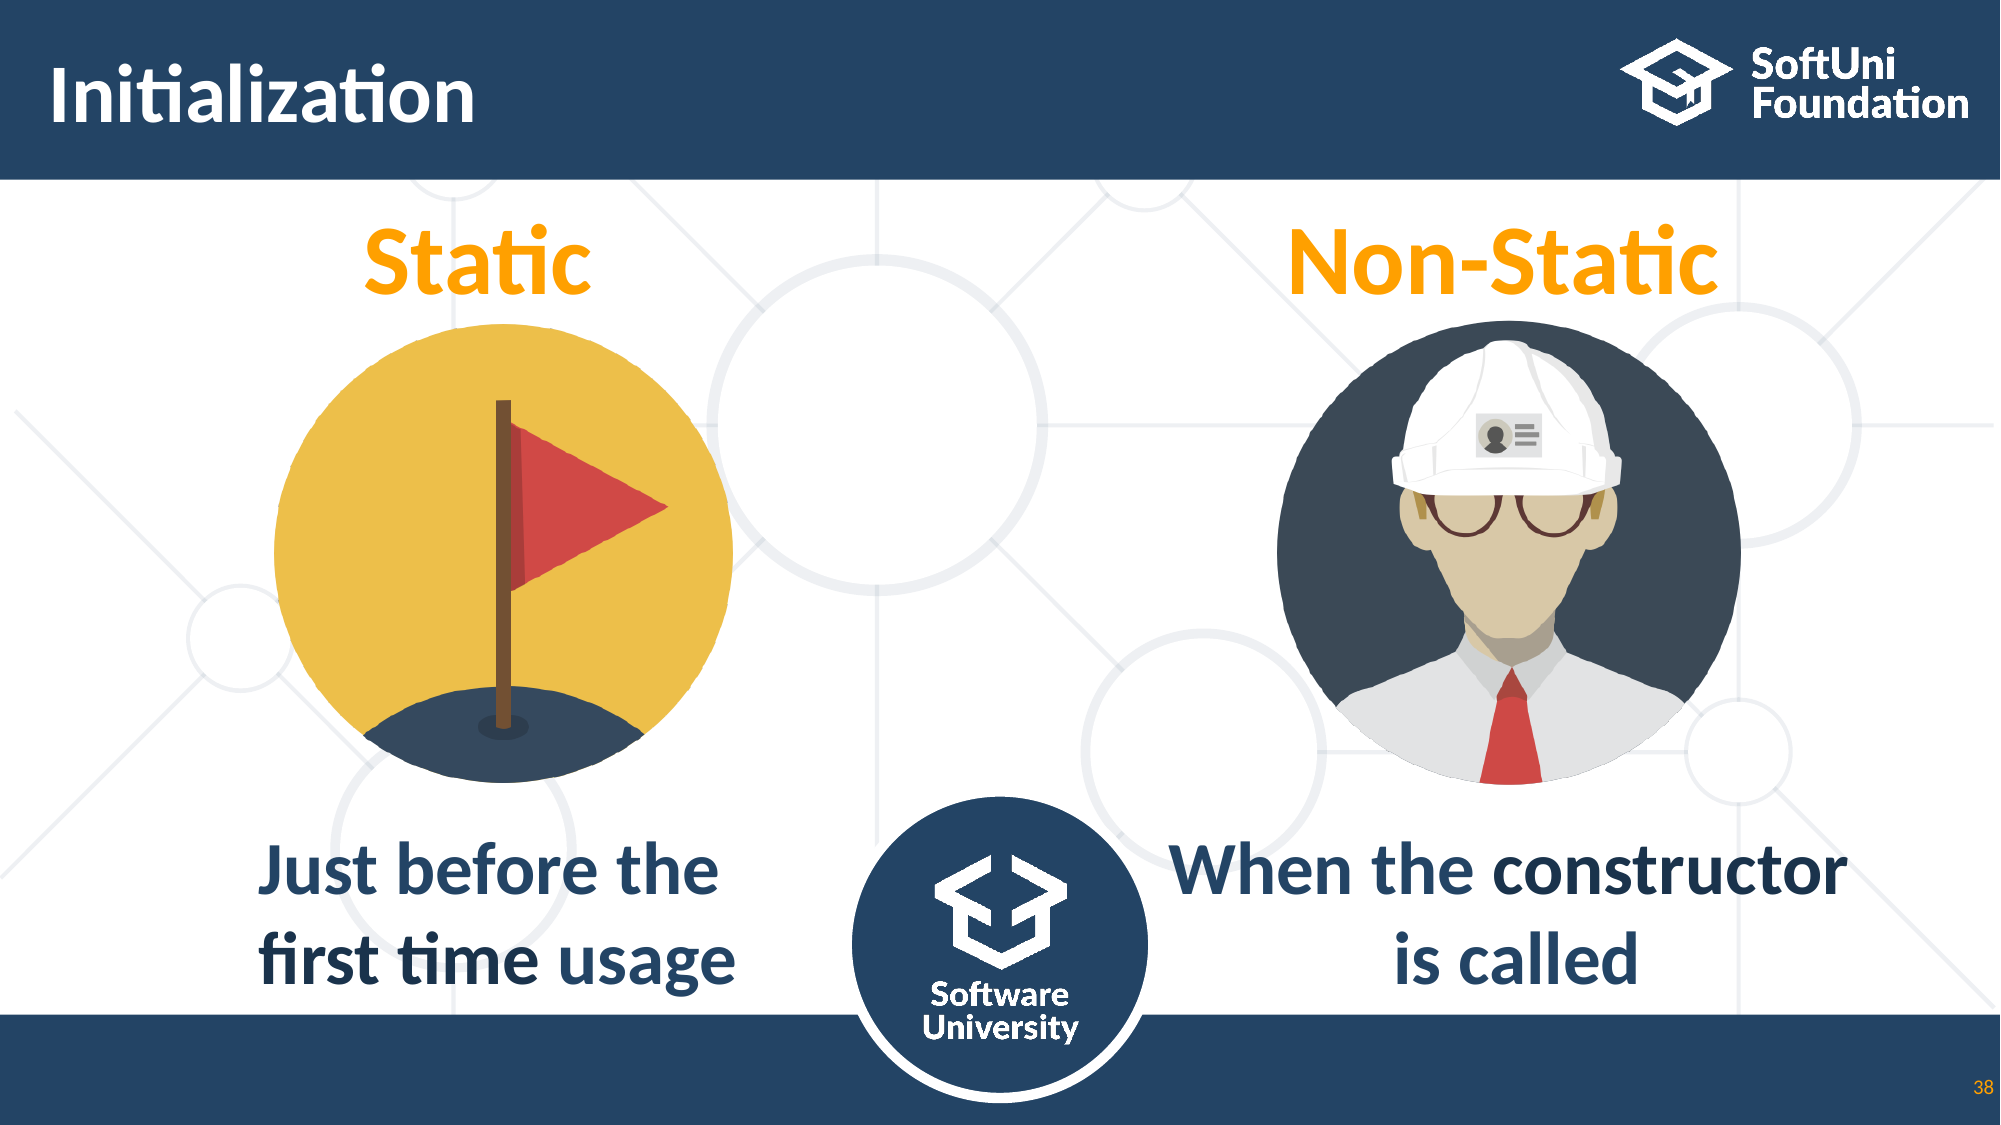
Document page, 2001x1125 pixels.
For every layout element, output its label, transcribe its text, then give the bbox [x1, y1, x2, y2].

text_box Non-Static [1024, 188, 1981, 338]
picture [266, 316, 741, 790]
picture [921, 854, 1079, 1049]
picture [1271, 315, 1746, 790]
picture [1619, 38, 1968, 126]
text_box When the constructor is called [1094, 812, 1882, 1008]
list Static [0, 188, 956, 338]
text_box Just before the first time usage [31, 812, 889, 1008]
slide_number 38 [1929, 1070, 2000, 1103]
title Initialization [31, 16, 1591, 162]
